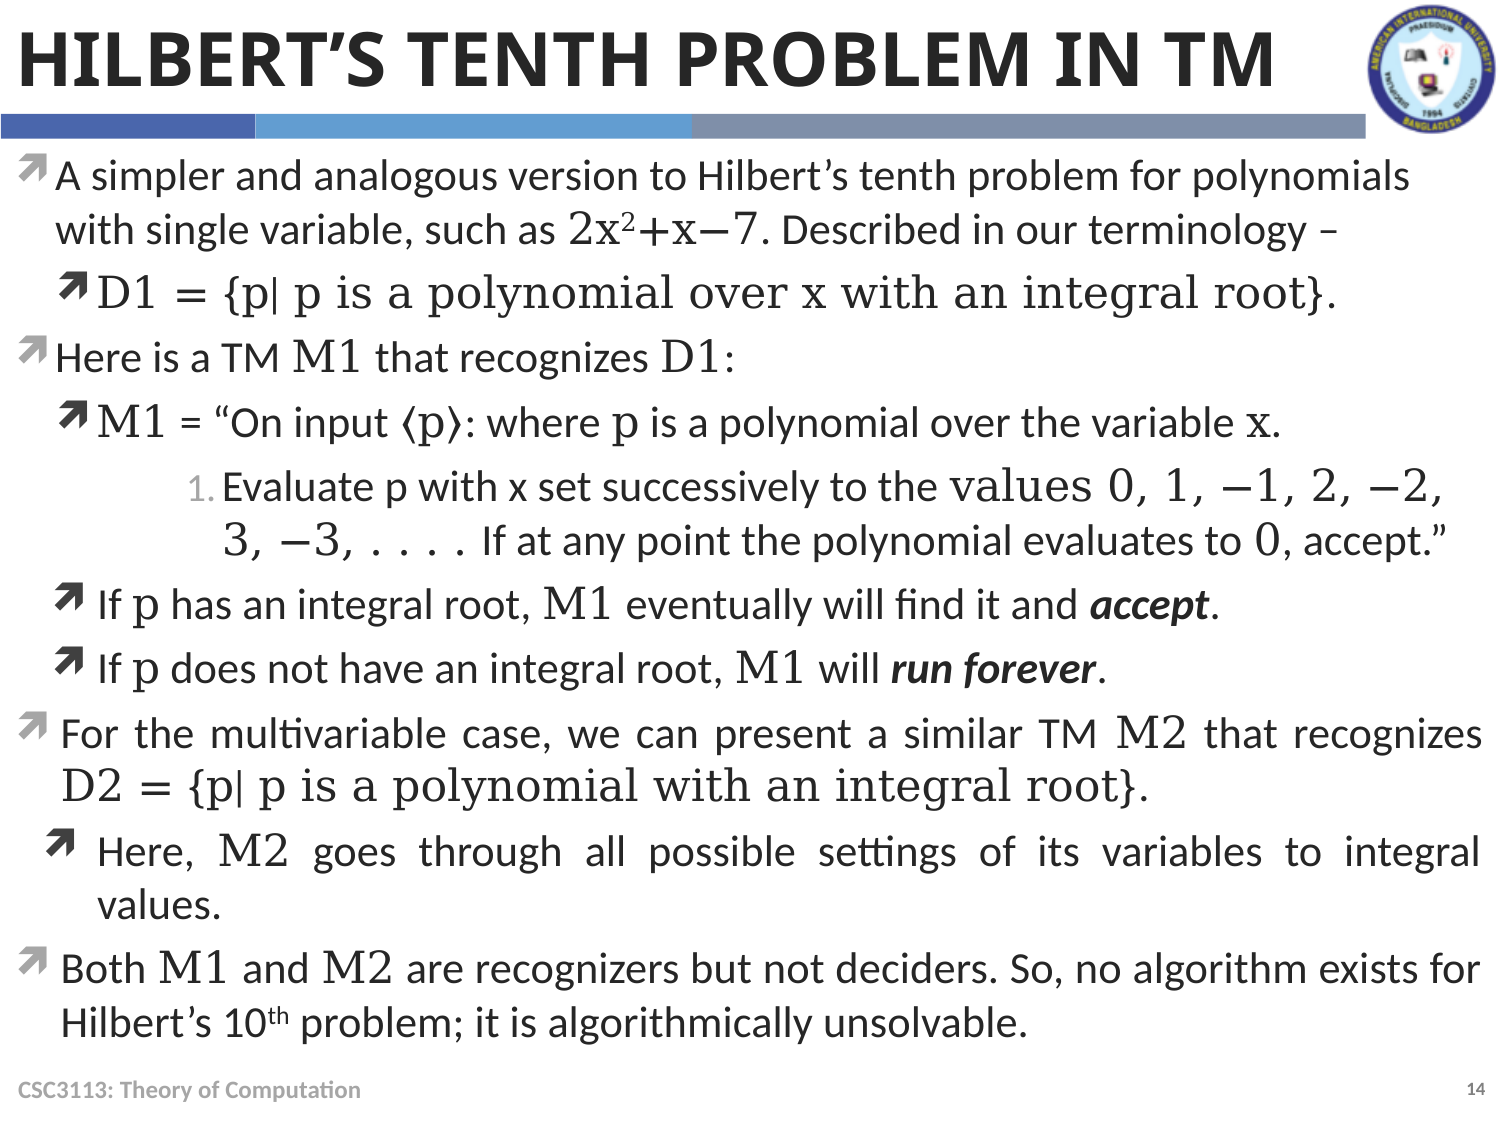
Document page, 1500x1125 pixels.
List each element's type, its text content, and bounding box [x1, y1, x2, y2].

footer CSC3113: Theory of Computation [3, 1058, 1008, 1119]
picture [1365, 2, 1499, 137]
list A simpler and analogous version to Hilbert’s tenth problem for polynomials with single variable, such as 2x2+x−7. Described in our terminology – D1 = {p| p is a polynomial over x with an integral root}. Here is a TM M1 that recognizes D1: M1 = “On input 〈p〉: where p is a polynomial over the variable x. Evaluate p with x set successively to the values 0, 1, −1, 2, −2, 3, −3, . . . . If at any point the polynomial evaluates to 0, accept.” If p has an integral root, M1 eventually will find it and accept. If p does not have an integral root, M1 will run forever. For the multivariable case, we can present a similar TM M2 that recognizes D2 = {p| p is a polynomial with an integral root}. Here, M2 goes through all possible settings of its variables to integral values. Both M1 and M2 are recognizers but not deciders. So, no algorithm exists for Hilbert’s 10th problem; it is algorithmically unsolvable. [0, 138, 1499, 1056]
list Hilbert’s tenth problem in TM [0, 0, 1366, 114]
